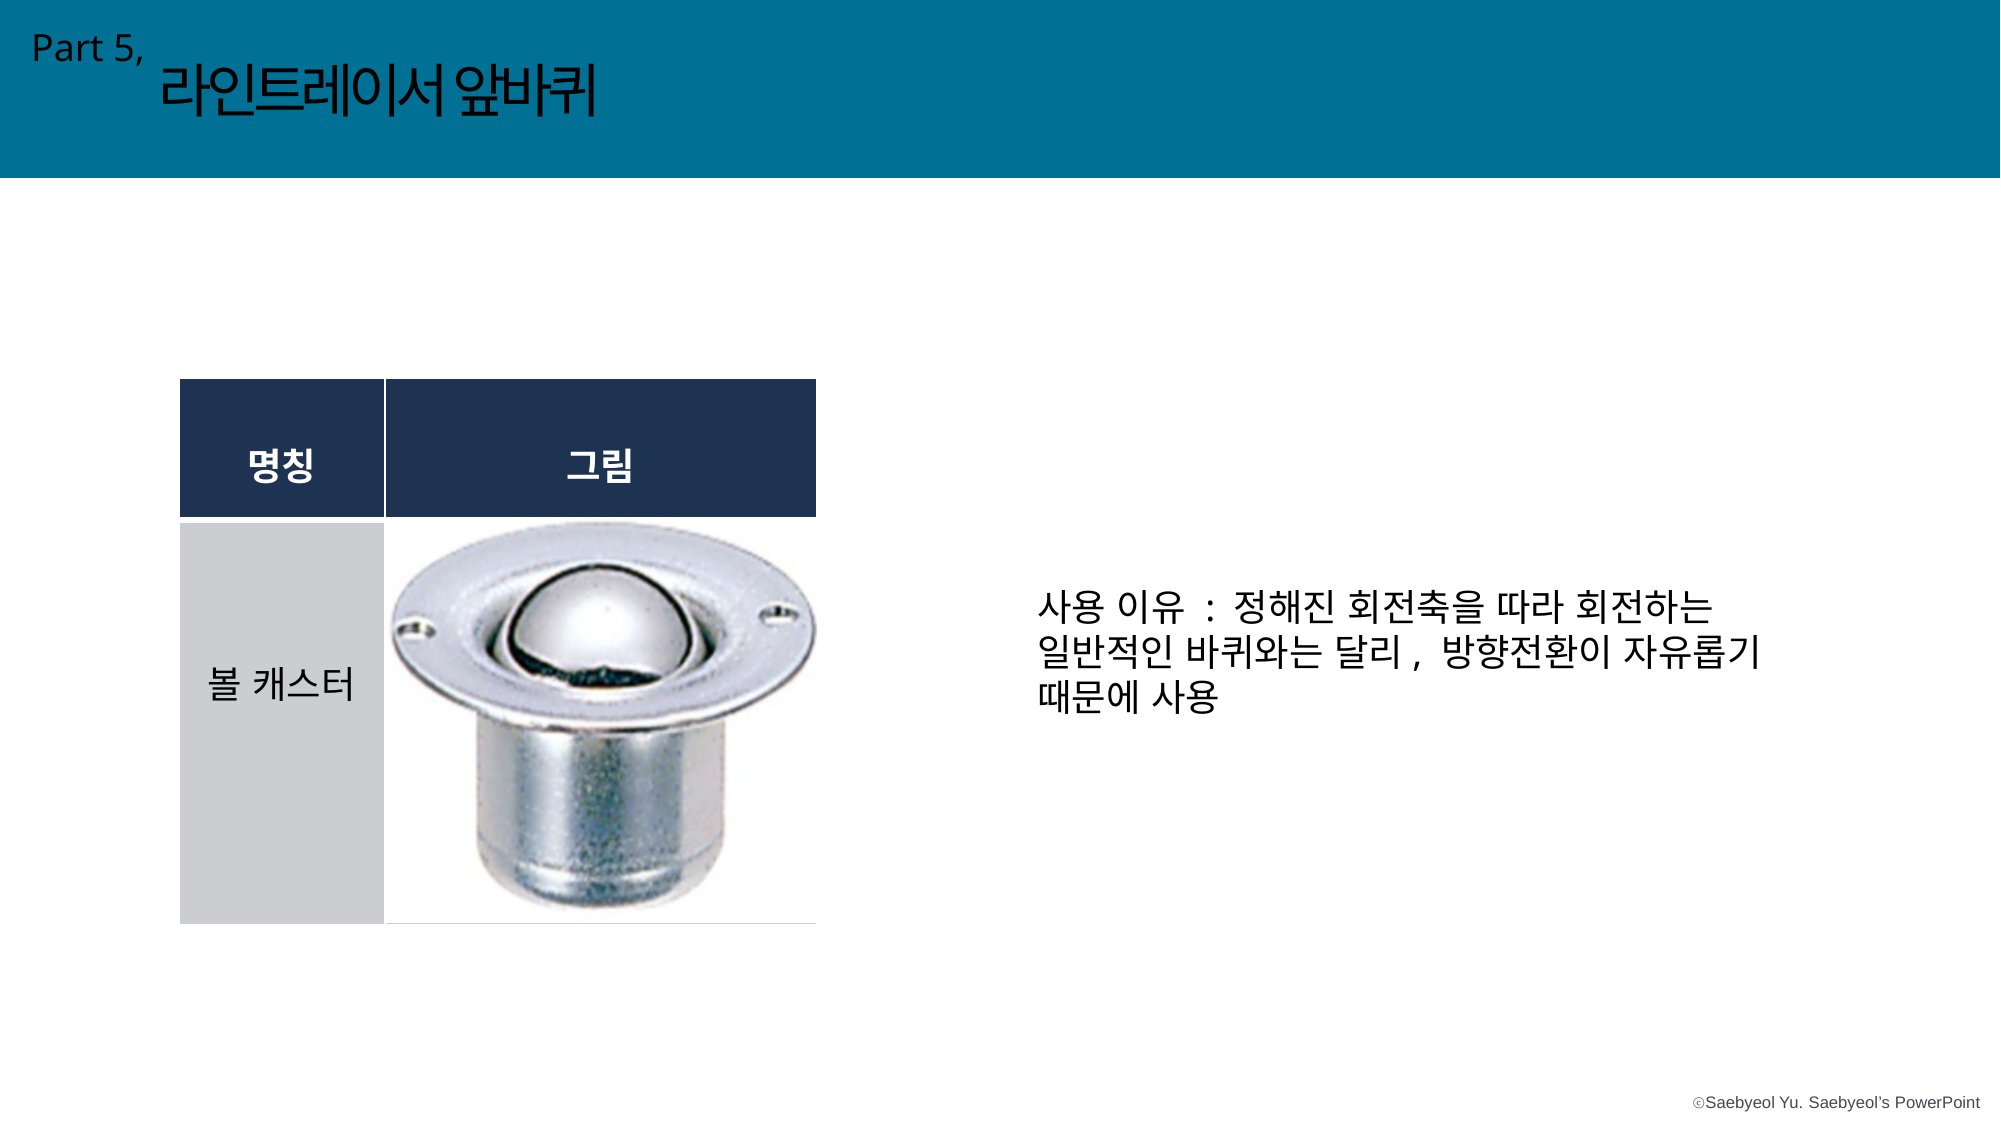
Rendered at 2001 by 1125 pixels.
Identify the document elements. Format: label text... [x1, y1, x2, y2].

table_header 그림 [386, 379, 816, 517]
table_cell 볼 캐스터 [180, 523, 384, 924]
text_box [0, 0, 2000, 177]
text_box 사용 이유 : 정해진 회전축을 따라 회전하는 일반적인 바퀴와는 달리, 방향전환이 자유롭기 때문에 사용 [1022, 576, 1836, 726]
table_header 명칭 [180, 379, 384, 517]
picture [384, 518, 818, 923]
